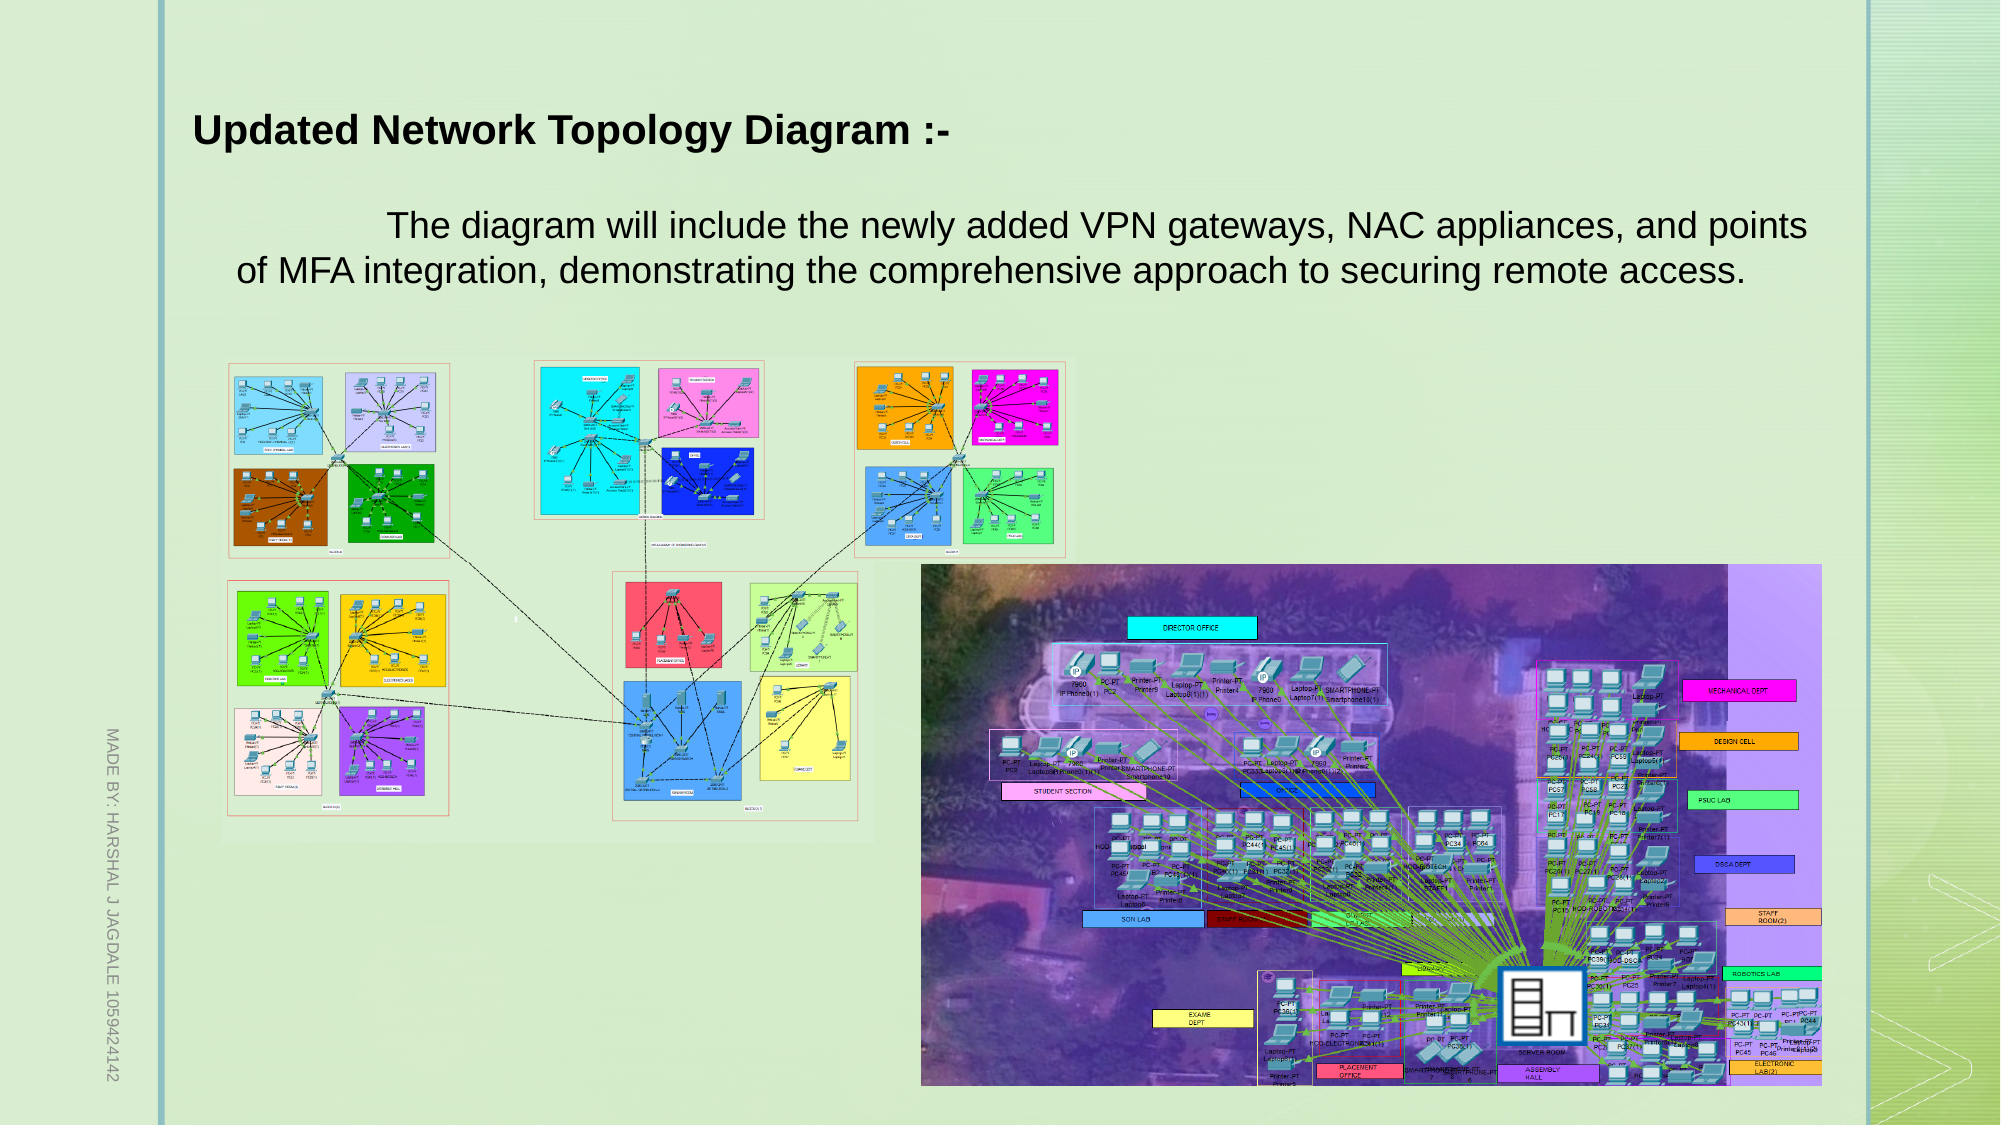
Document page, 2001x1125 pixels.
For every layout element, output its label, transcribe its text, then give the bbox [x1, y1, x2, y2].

text_box The diagram will include the newly added VPN gateways, NAC appliances, and points of MFA integration, demonstrating the comprehensive approach to securing remote access. [221, 193, 1846, 299]
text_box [221, 357, 1077, 843]
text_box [921, 564, 1823, 1086]
picture [1871, 0, 2001, 1125]
text_box Updated Network Topology Diagram :- [177, 95, 1178, 161]
footer MADE BY: HARSHAL J JAGDALE 1059424142 [101, 132, 131, 1098]
